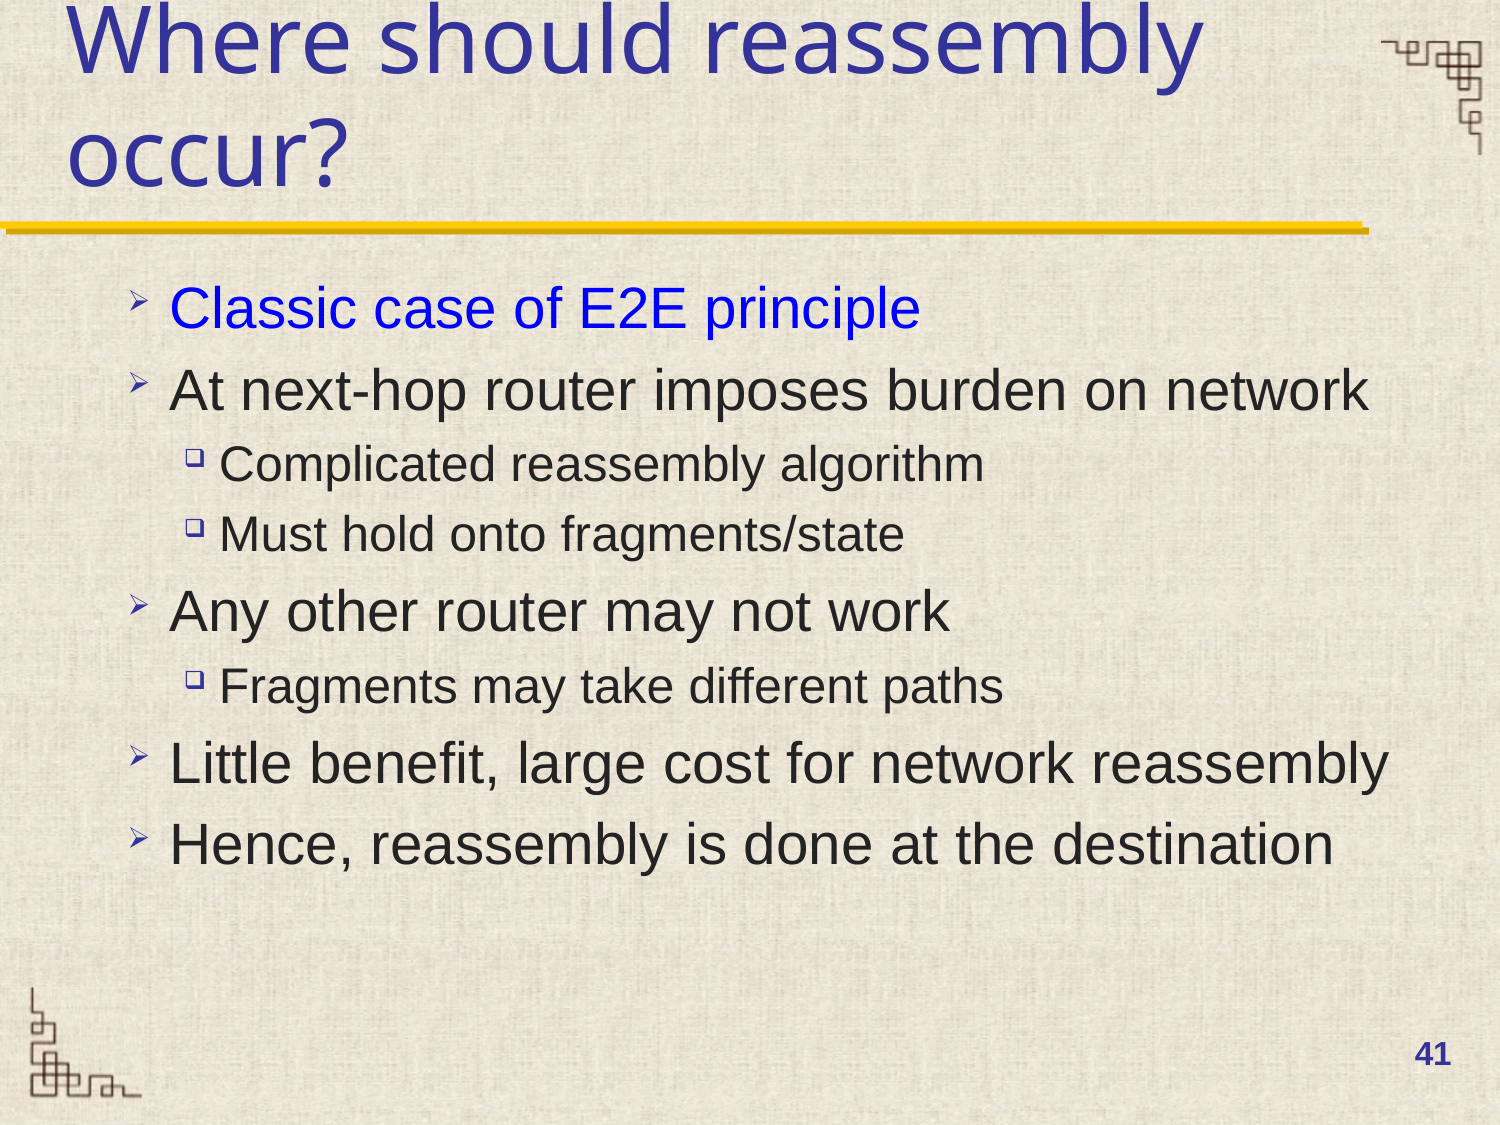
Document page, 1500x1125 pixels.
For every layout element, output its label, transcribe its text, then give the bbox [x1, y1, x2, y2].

picture [0, 988, 141, 1122]
picture [0, 0, 1500, 1125]
title Where should reassembly occur? [49, 24, 1451, 213]
list Classic case of E2E principle At next-hop router imposes burden on network Complicated reassembly algorithm Must hold onto fragments/state Any other router may not work Fragments may take different paths Little benefit, large cost for network reassembly Hence, reassembly is done at the destination [112, 262, 1413, 988]
slide_number 41 [1400, 1025, 1500, 1100]
